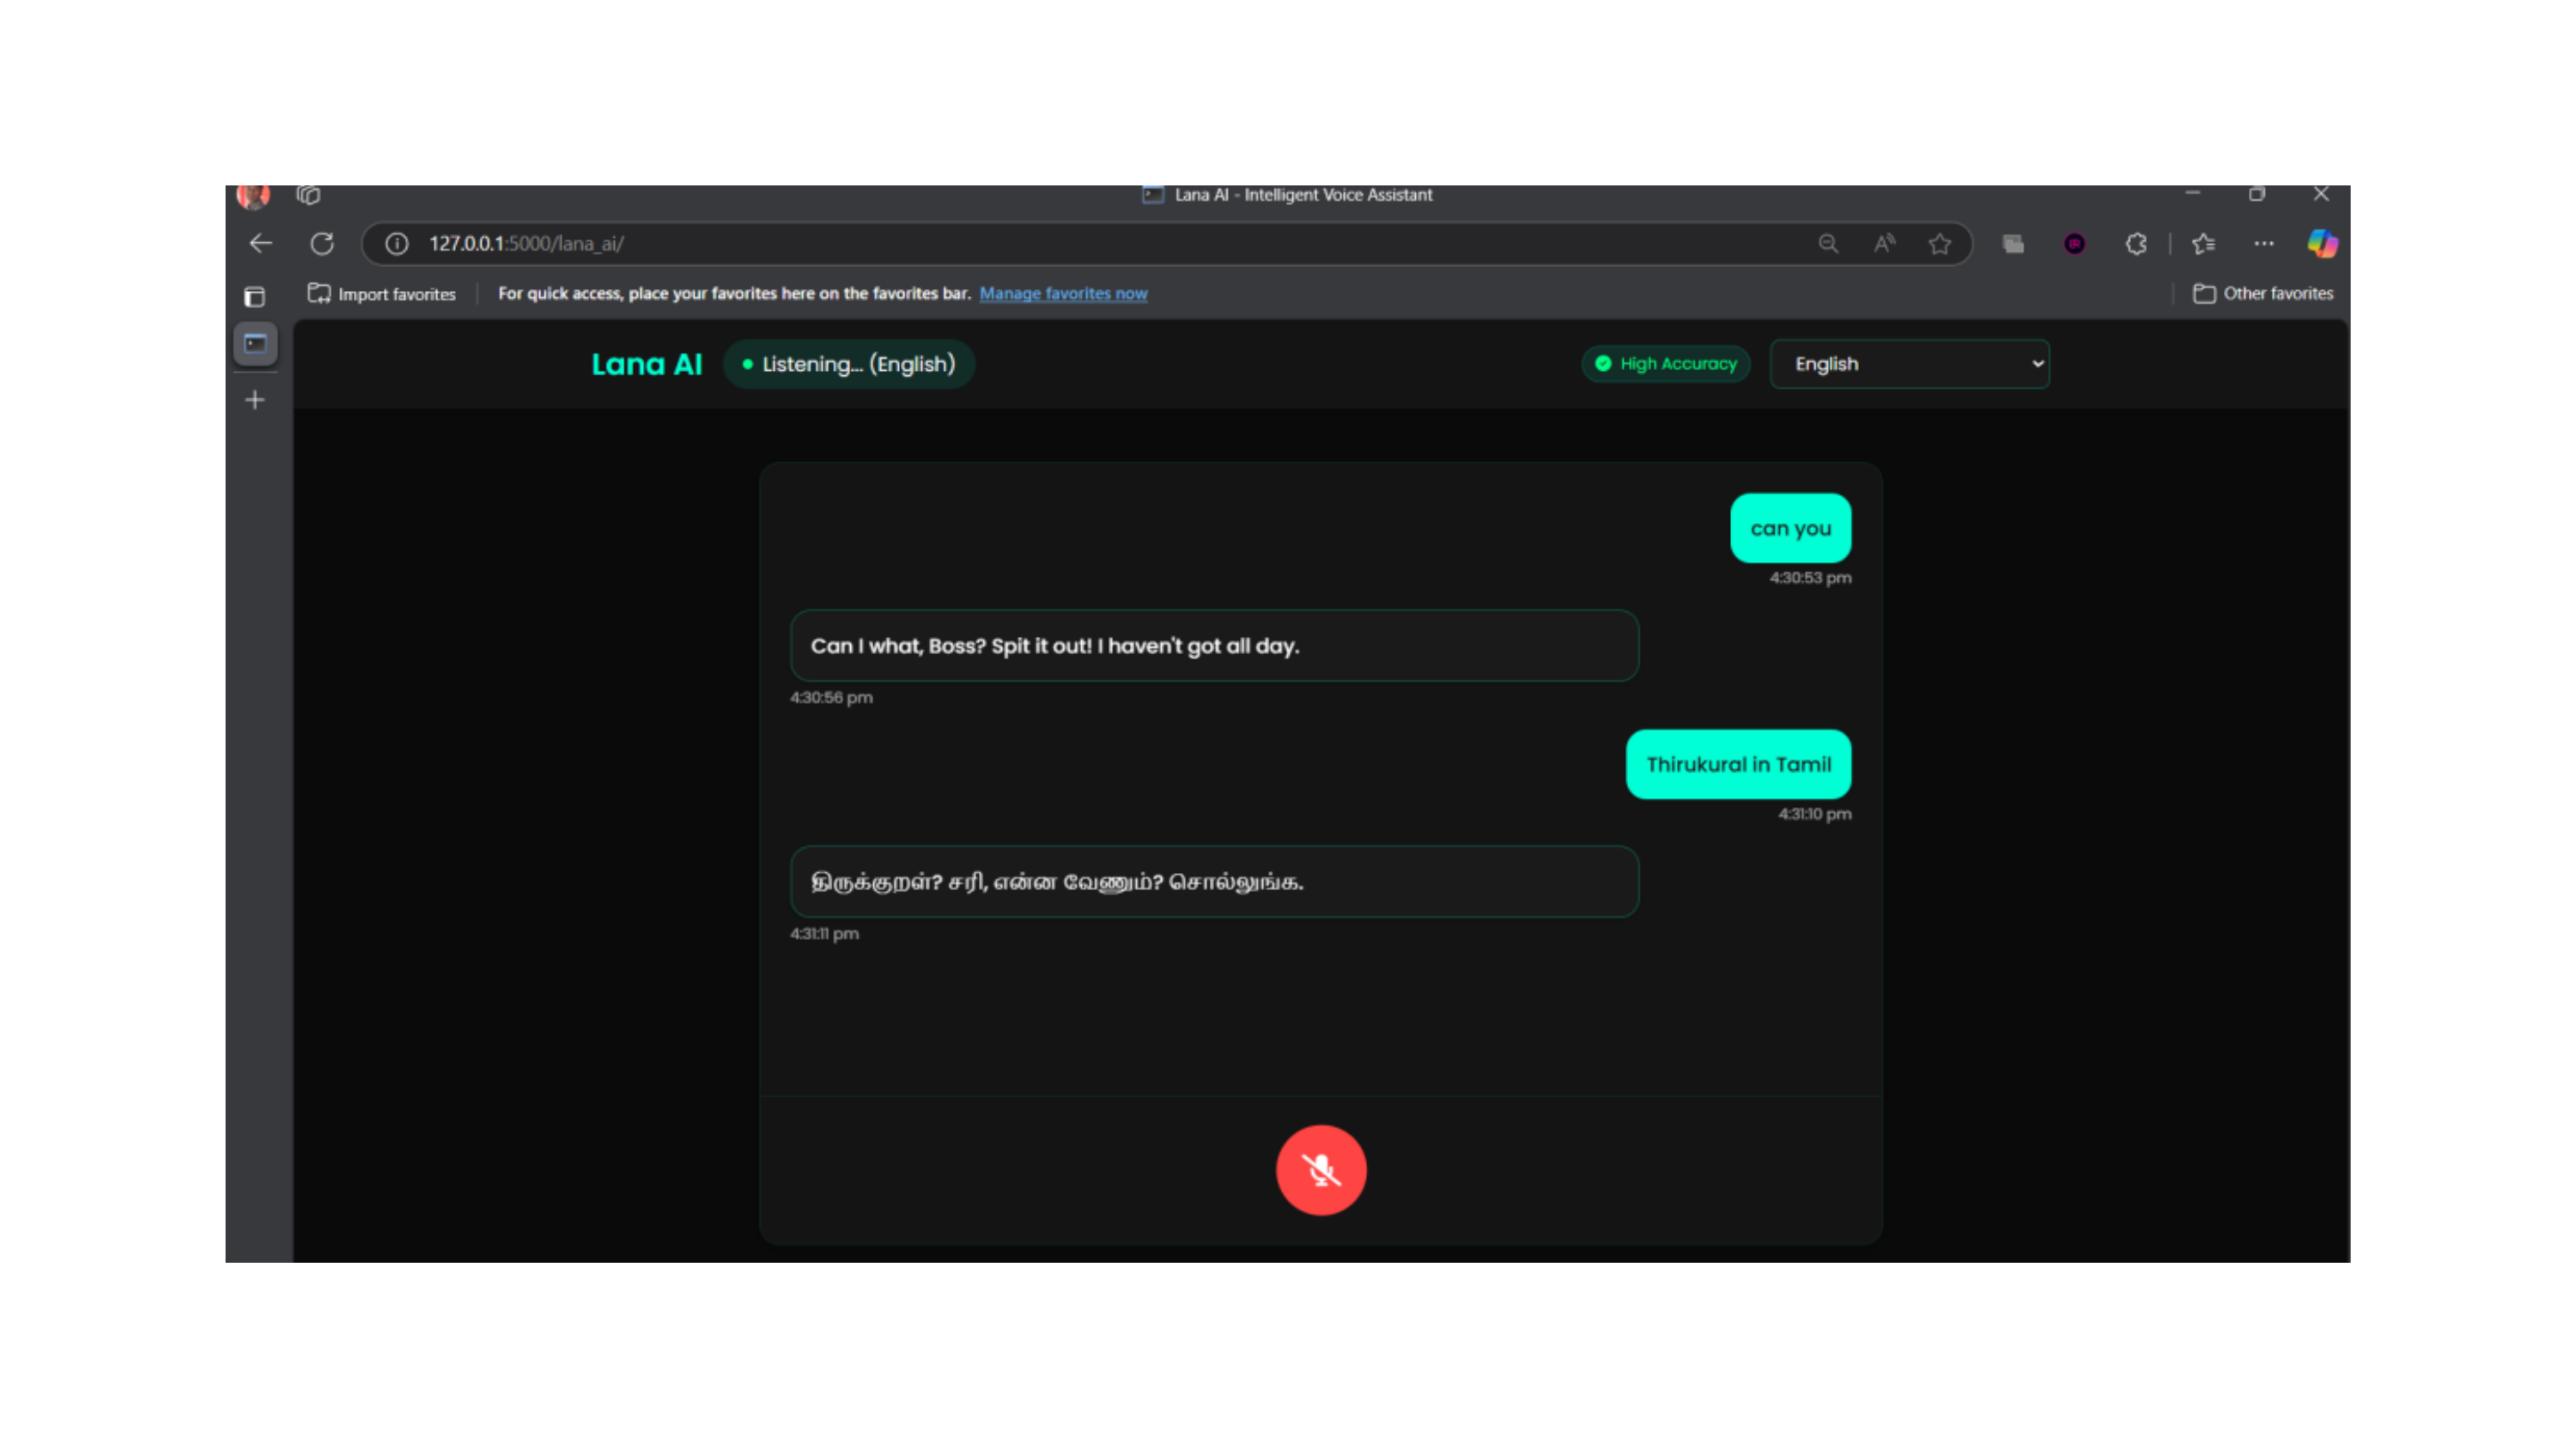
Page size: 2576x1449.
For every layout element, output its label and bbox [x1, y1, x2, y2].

picture [225, 185, 2351, 1263]
